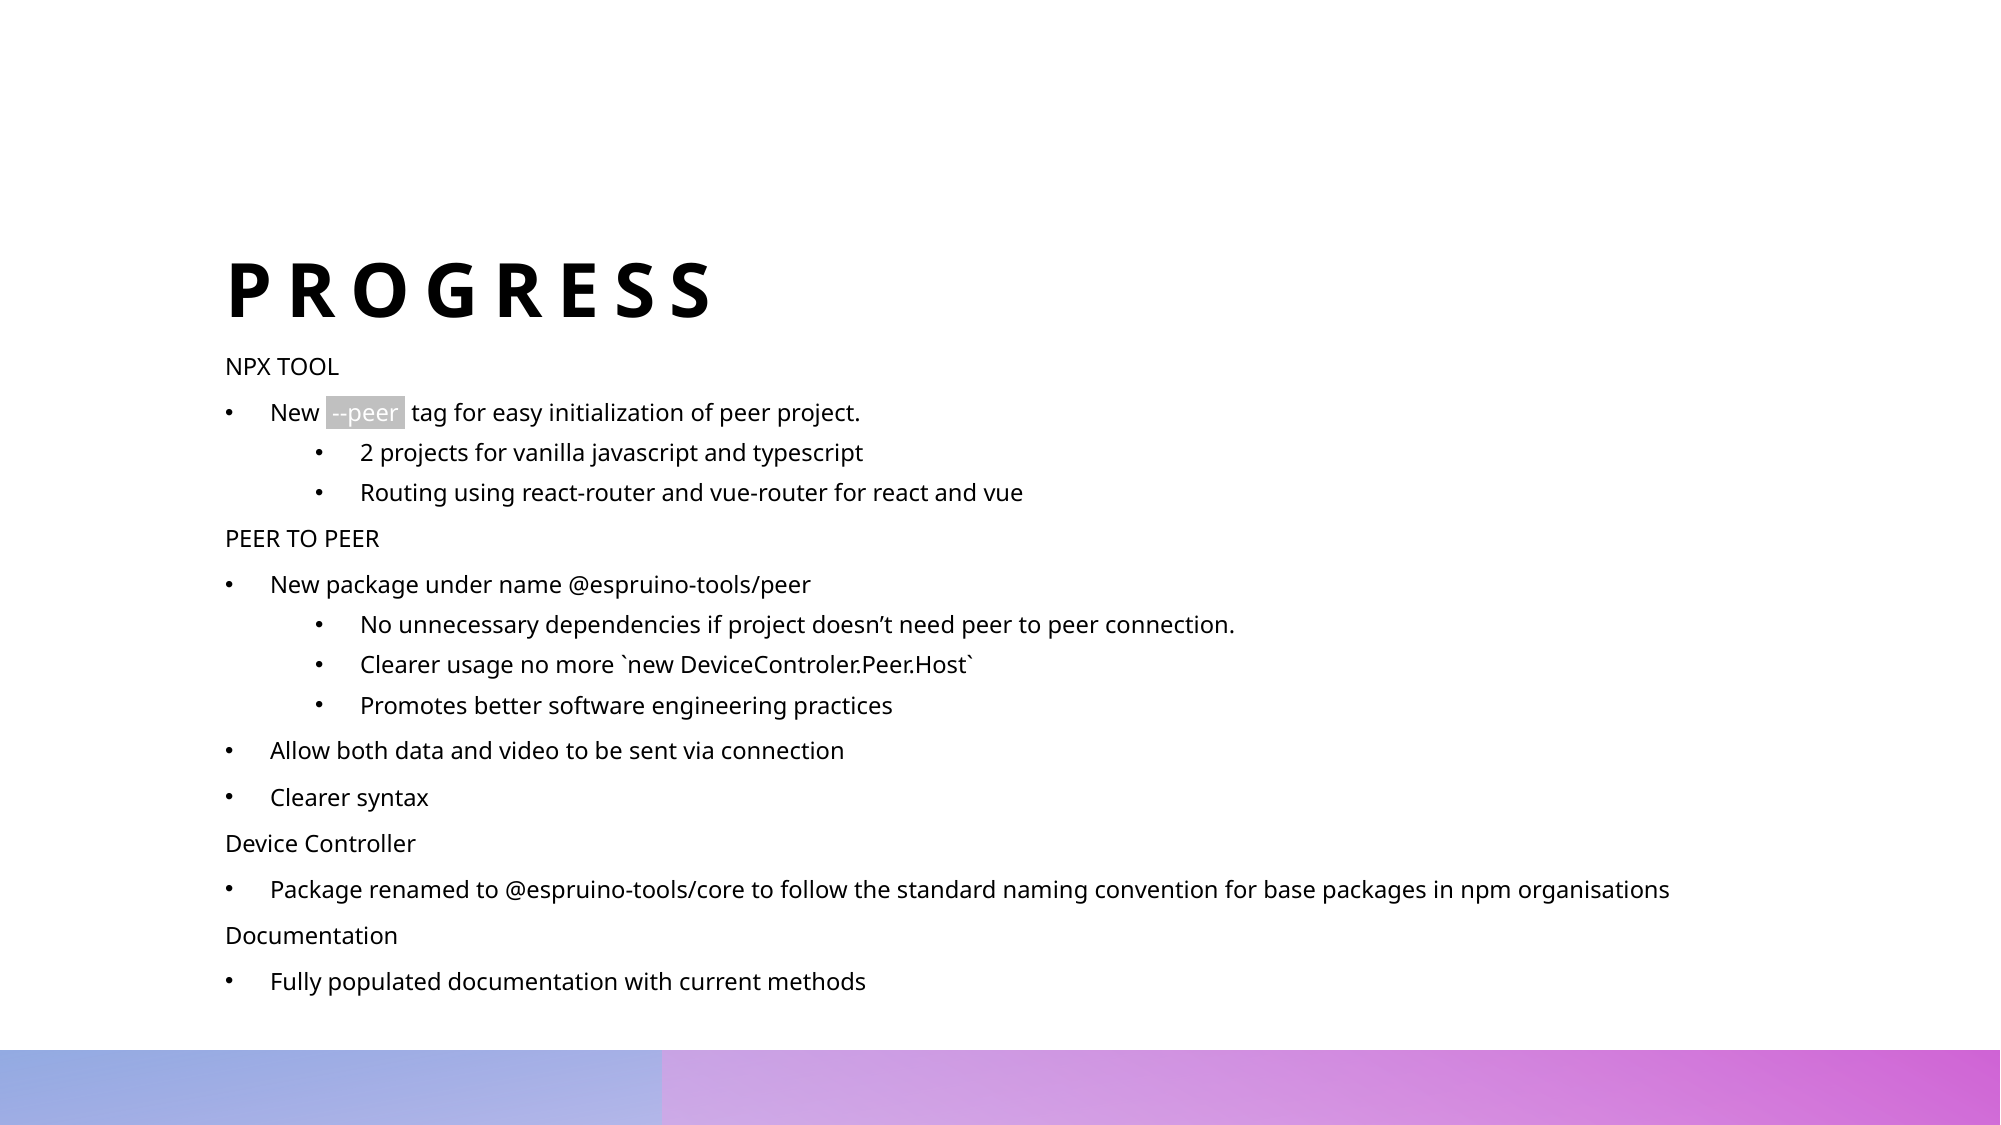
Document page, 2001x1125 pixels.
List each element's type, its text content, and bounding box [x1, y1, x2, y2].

list NPX TOOL New --peer tag for easy initialization of peer project. 2 projects for vanilla javascript and typescript Routing using react-router and vue-router for react and vue PEER TO PEER New package under name @espruino-tools/peer No unnecessary dependencies if project doesn’t need peer to peer connection. Clearer usage no more `new DeviceControler.Peer.Host` Promotes better software engineering practices Allow both data and video to be sent via connection Clearer syntax Device Controller Package renamed to @espruino-tools/core to follow the standard naming convention for base packages in npm organisations Documentation Fully populated documentation with current methods [225, 346, 1905, 996]
title Progress [225, 130, 1905, 333]
